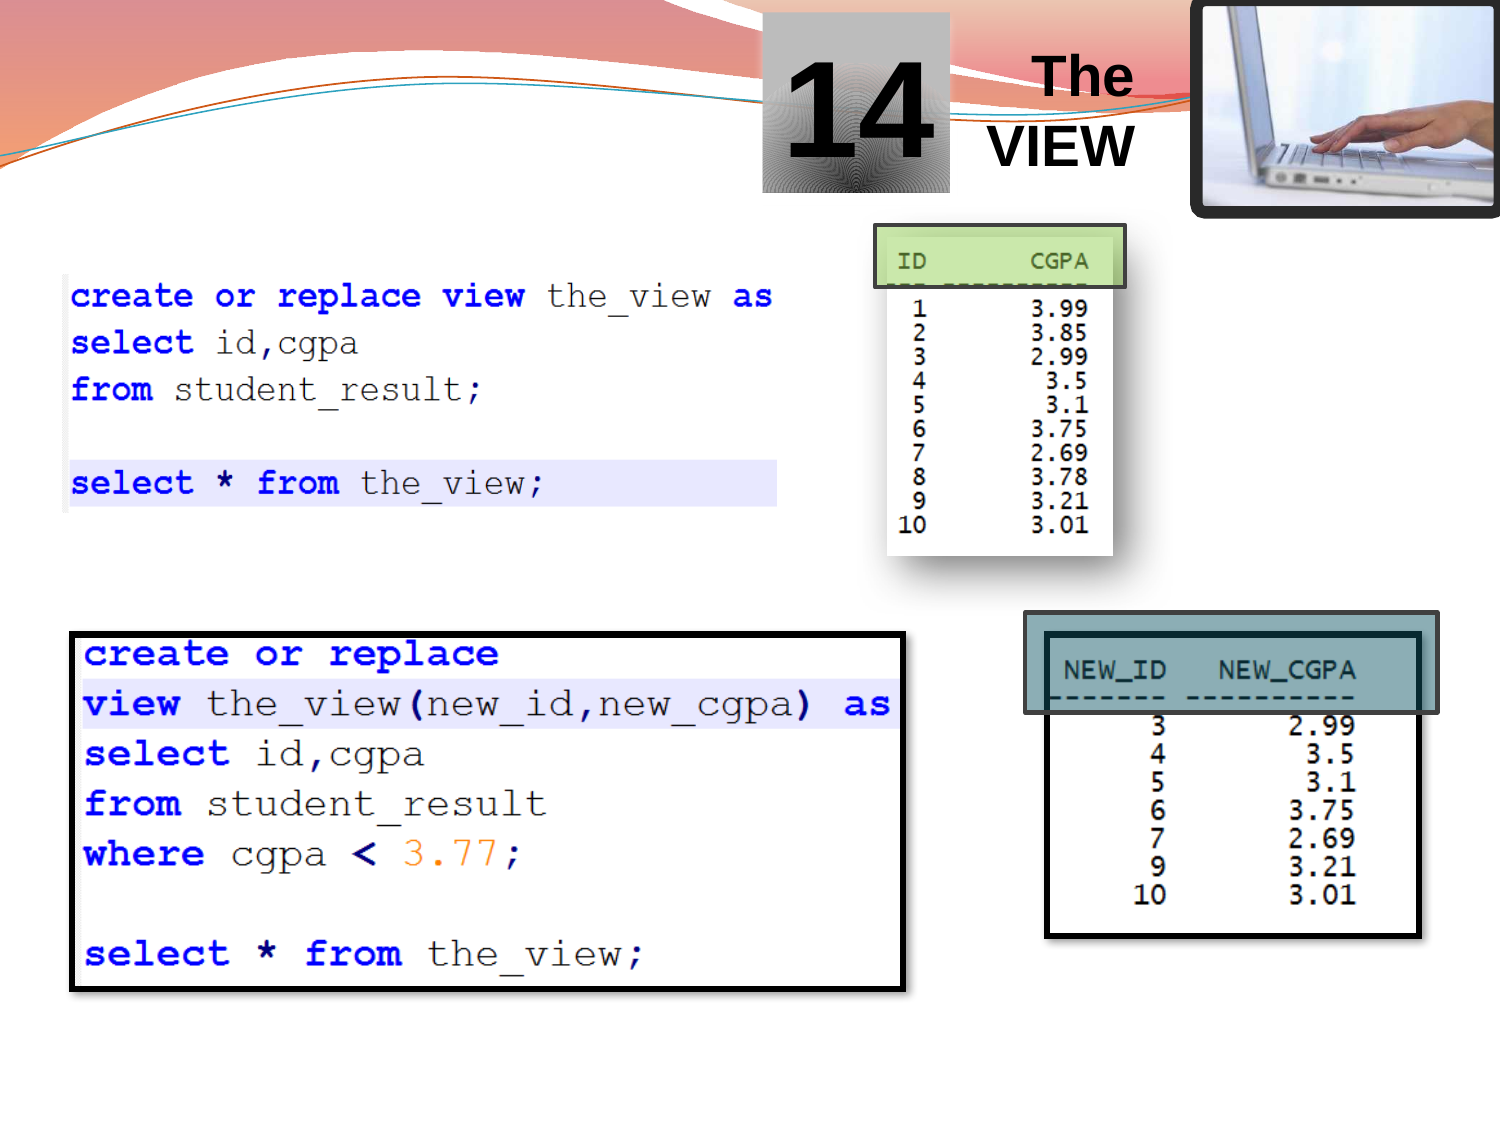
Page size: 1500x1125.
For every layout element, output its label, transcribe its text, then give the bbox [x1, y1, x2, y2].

picture [62, 274, 777, 513]
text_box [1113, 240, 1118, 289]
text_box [1043, 639, 1049, 715]
picture [74, 637, 901, 986]
text_box The VIEW [957, 30, 1150, 186]
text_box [1416, 640, 1421, 715]
text_box [873, 223, 1127, 289]
picture [1049, 637, 1416, 934]
text_box 14 [762, 12, 950, 193]
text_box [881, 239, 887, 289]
picture [887, 237, 1113, 556]
text_box [1023, 610, 1440, 715]
picture [1196, 0, 1500, 213]
